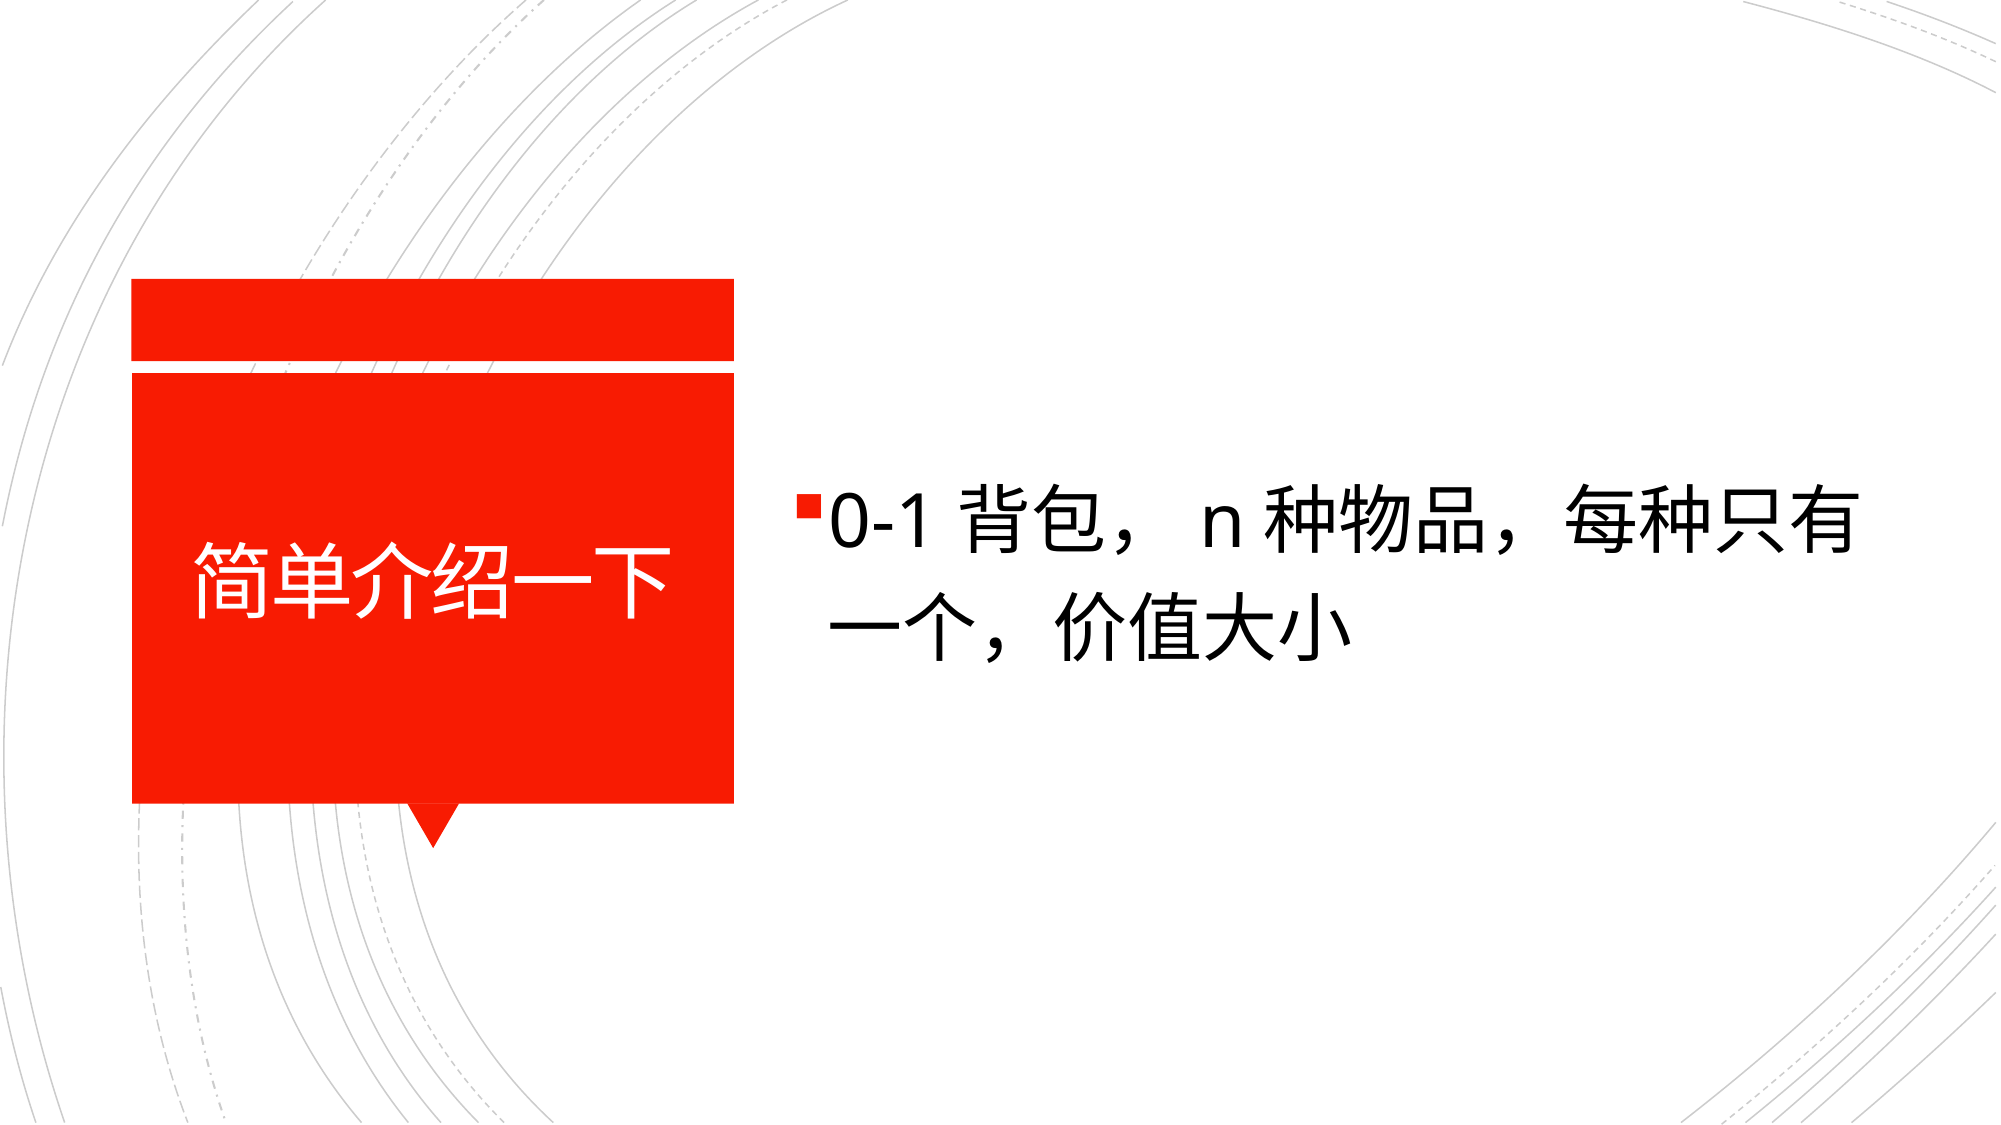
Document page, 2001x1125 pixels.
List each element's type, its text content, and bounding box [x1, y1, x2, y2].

title 简单介绍一下 [145, 385, 720, 789]
